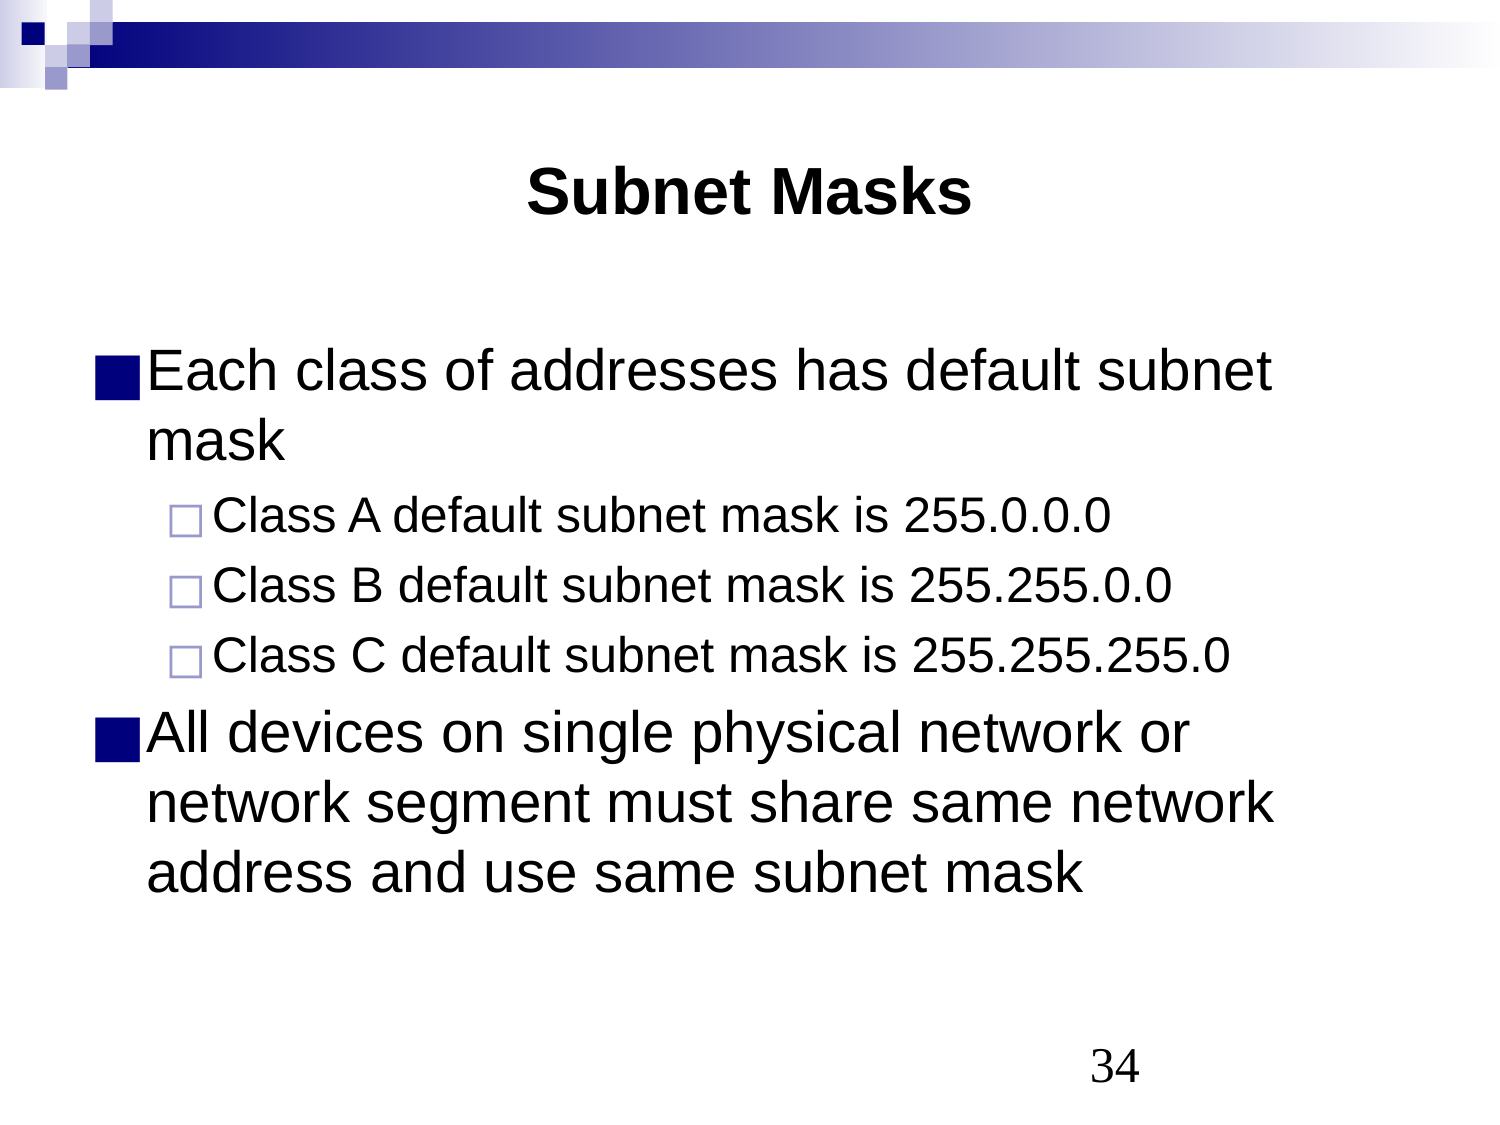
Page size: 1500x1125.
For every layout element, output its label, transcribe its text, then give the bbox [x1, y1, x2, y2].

title Subnet Masks [75, 75, 1425, 300]
slide_number ‹#› [1074, 1025, 1425, 1100]
list Each class of addresses has default subnet mask Class A default subnet mask is 255.0.0.0 Class B default subnet mask is 255.255.0.0 Class C default subnet mask is 255.255.255.0 All devices on single physical network or network segment must share same network address and use same subnet mask [75, 324, 1425, 963]
